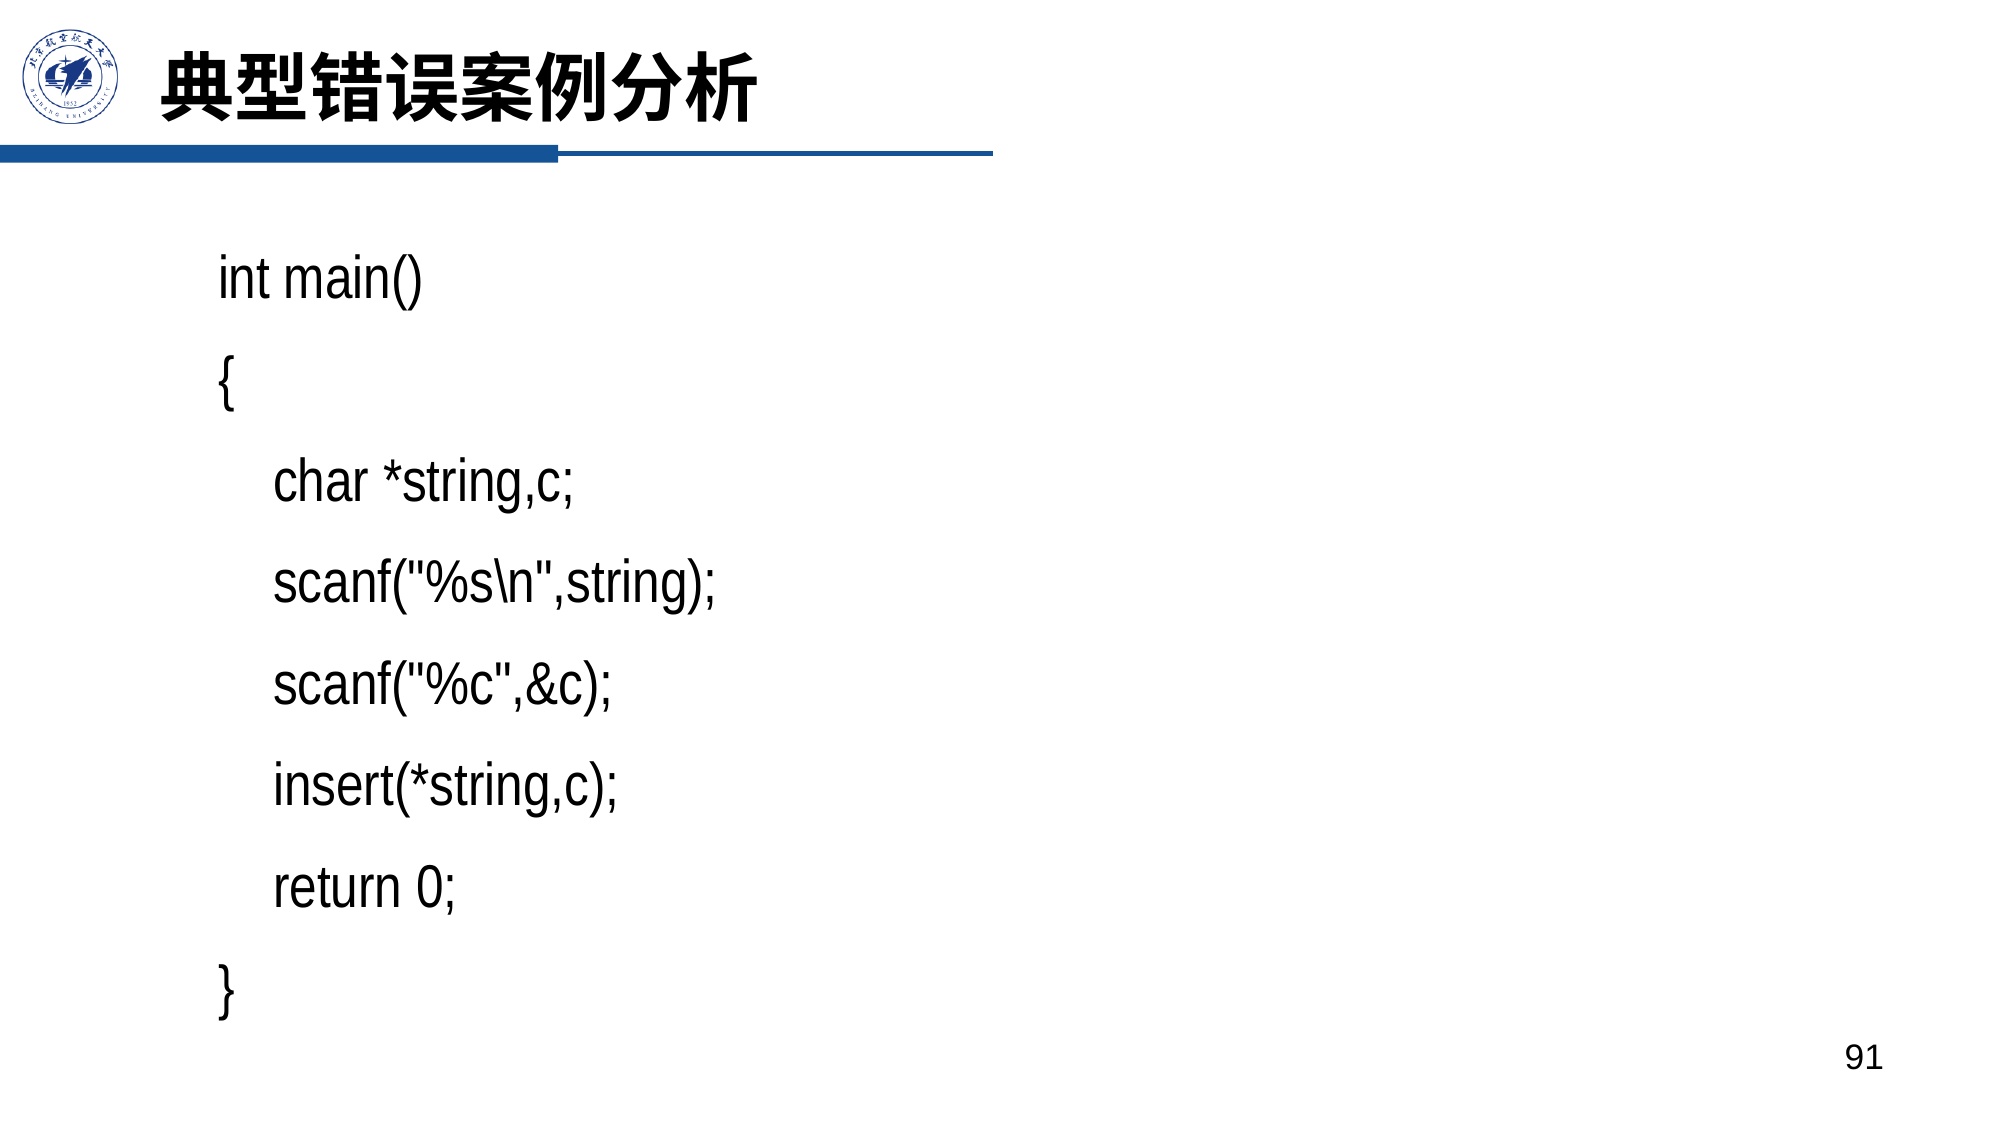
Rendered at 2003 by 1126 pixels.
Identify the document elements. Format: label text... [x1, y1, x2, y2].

picture [16, 23, 124, 130]
title 典型错误案例分析 [141, 25, 1936, 164]
list int main() { char *string,c; scanf("%s\n",string); scanf("%c",&c); insert(*string,c); return 0; } [122, 237, 1852, 986]
slide_number 91 [1434, 1024, 1903, 1104]
